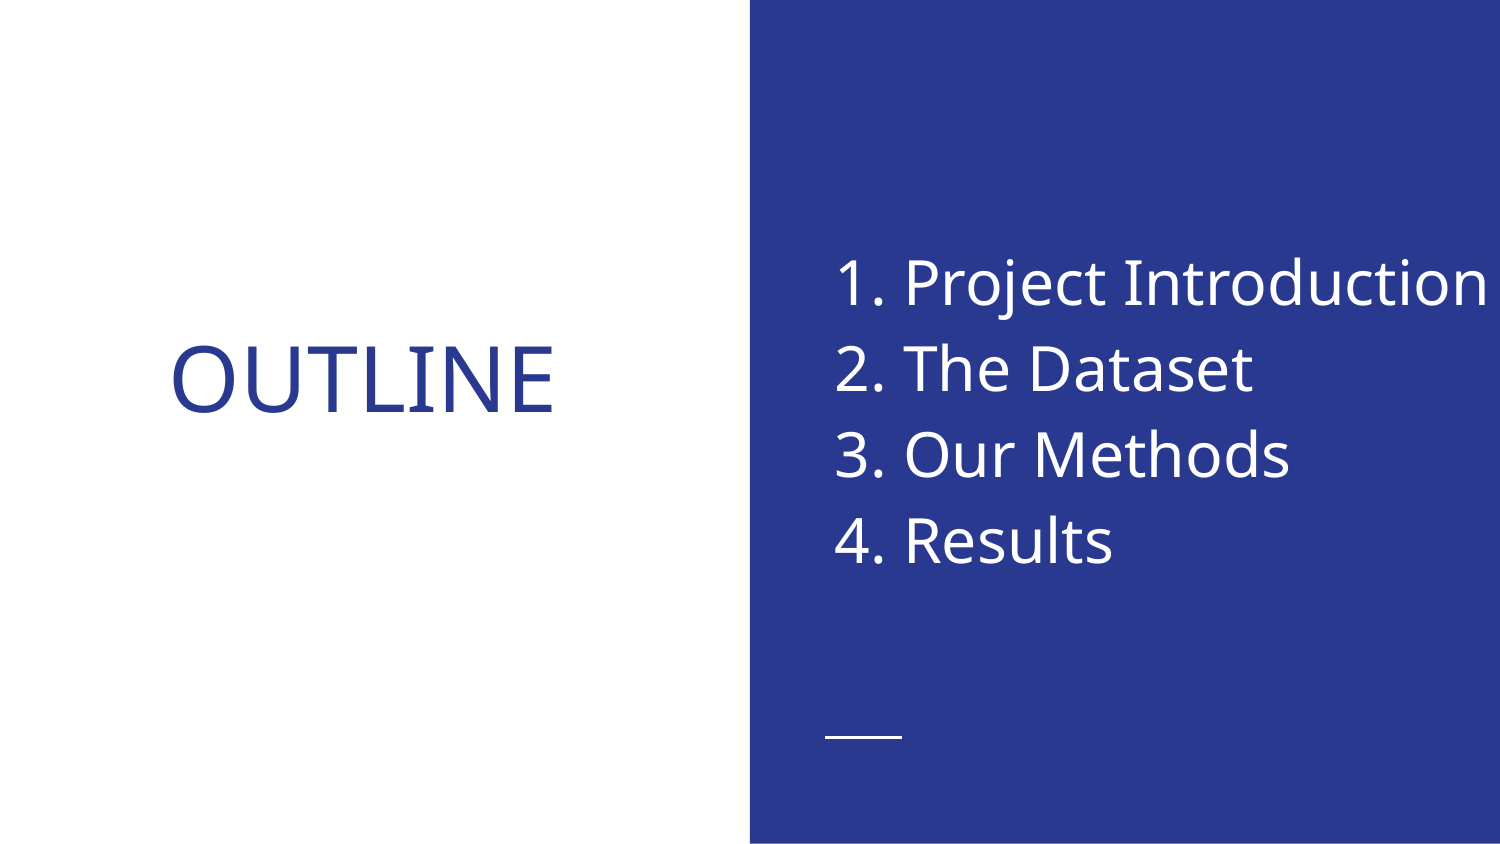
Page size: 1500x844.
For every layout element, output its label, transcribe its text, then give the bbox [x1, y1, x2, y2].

title OUTLINE [43, 188, 708, 446]
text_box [1018, 213, 1452, 775]
list Project Introduction The Dataset Our Methods Results [813, 128, 1500, 680]
